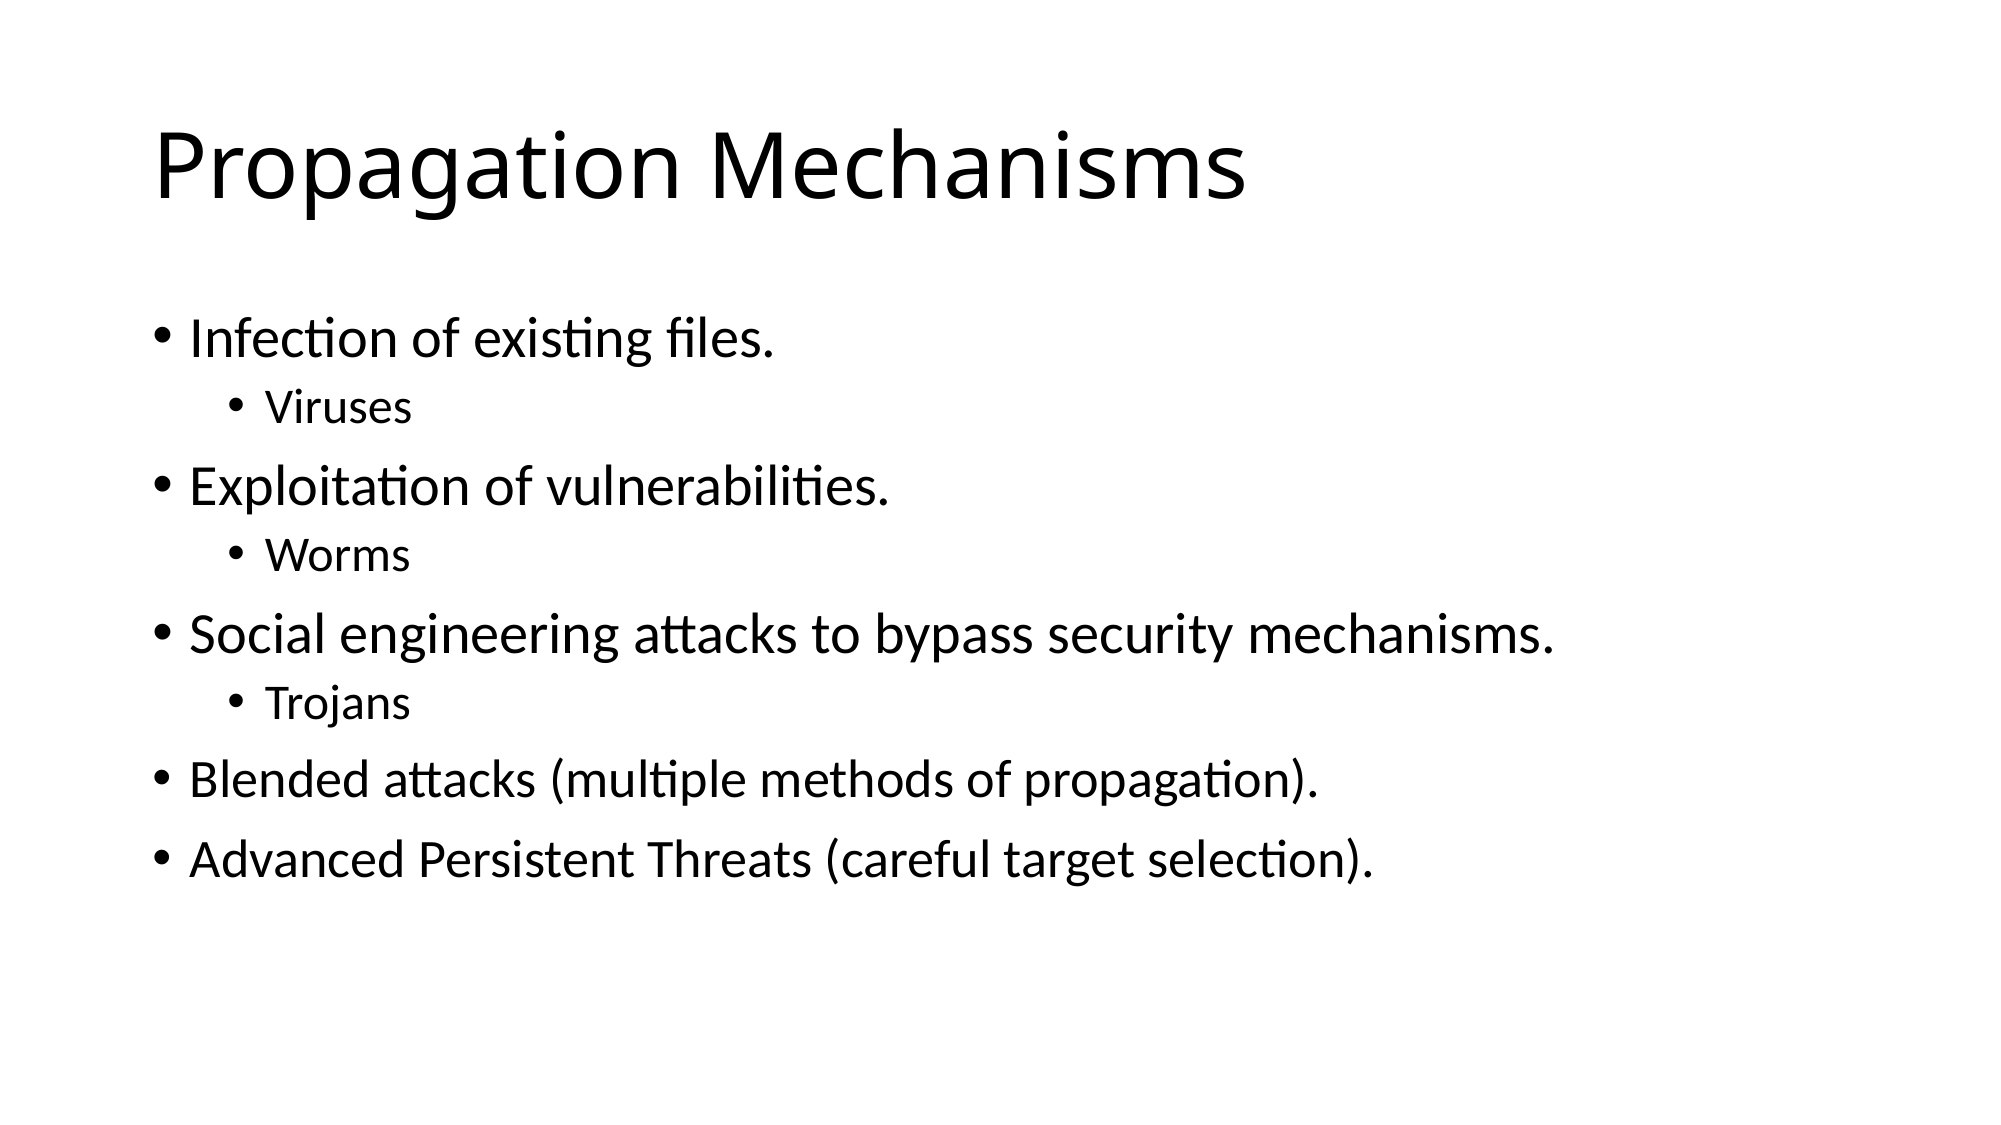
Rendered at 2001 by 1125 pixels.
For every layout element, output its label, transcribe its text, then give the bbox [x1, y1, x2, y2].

title Propagation Mechanisms [137, 59, 1863, 278]
list Infection of existing files. Viruses Exploitation of vulnerabilities. Worms Social engineering attacks to bypass security mechanisms. Trojans Blended attacks (multiple methods of propagation). Advanced Persistent Threats (careful target selection). [137, 299, 1863, 1014]
